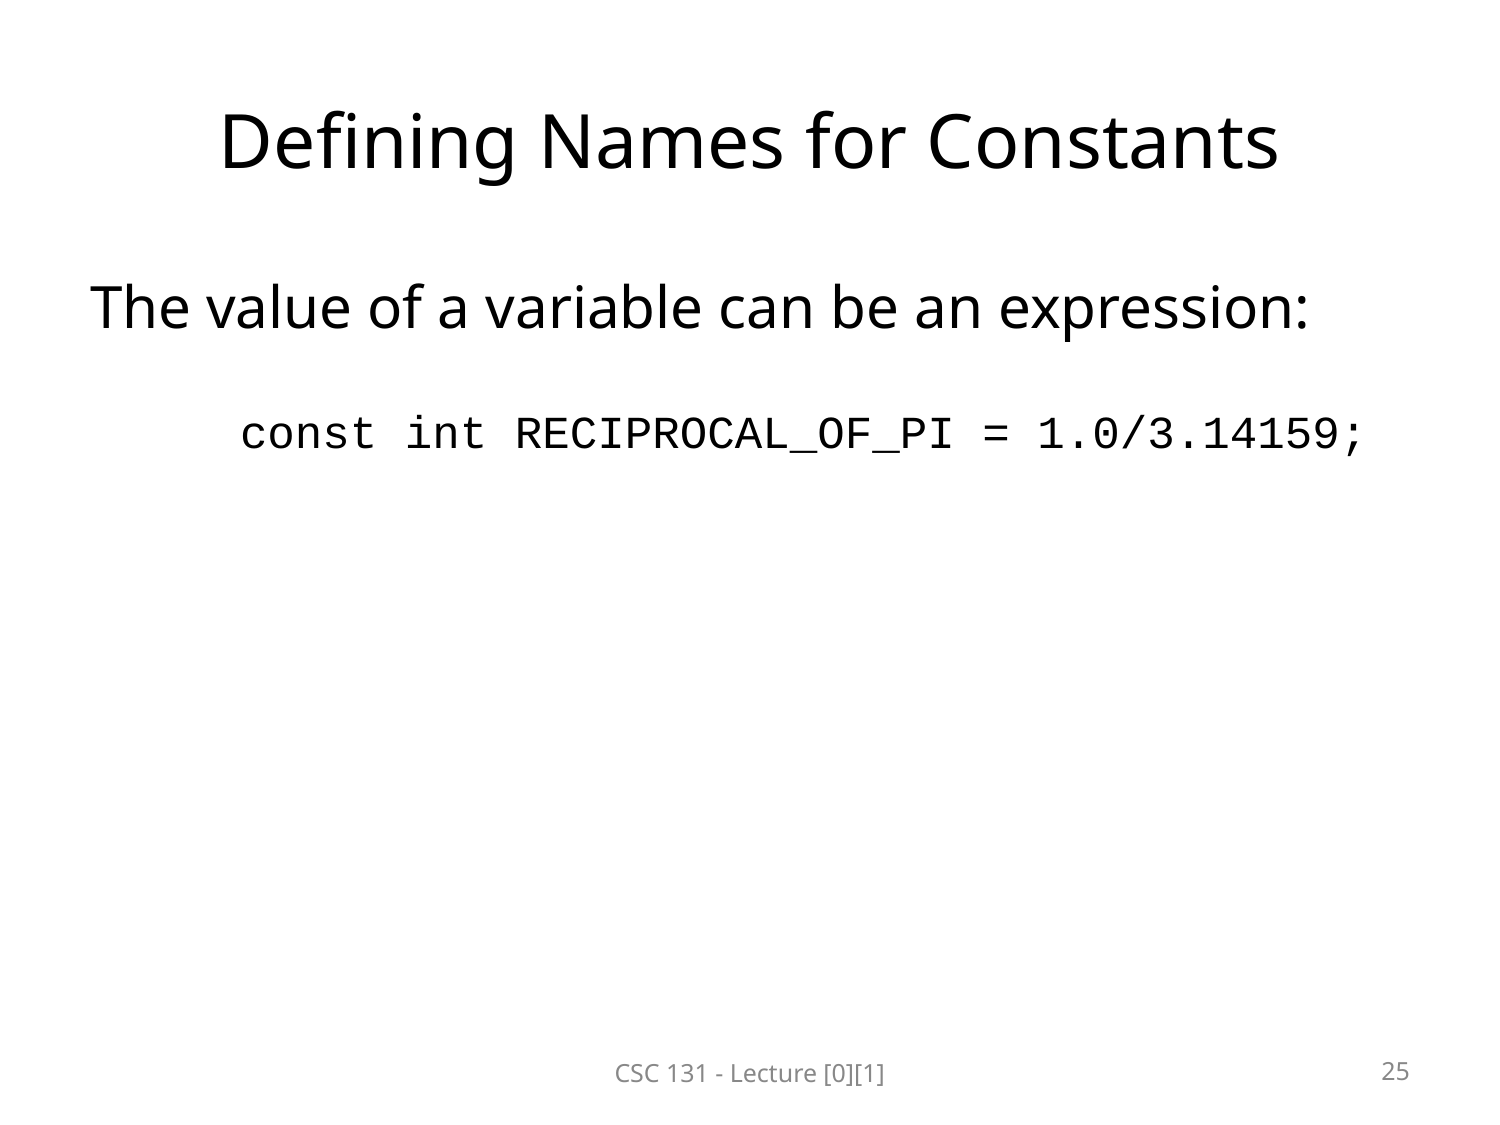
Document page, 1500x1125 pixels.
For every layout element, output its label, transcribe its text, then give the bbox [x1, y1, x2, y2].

footer CSC 131 - Lecture [0][1] [512, 1042, 988, 1103]
slide_number 25 [1074, 1042, 1425, 1103]
list The value of a variable can be an expression: const int RECIPROCAL_OF_PI = 1.0/3.14159; [75, 262, 1425, 1005]
title Defining Names for Constants [75, 45, 1425, 233]
